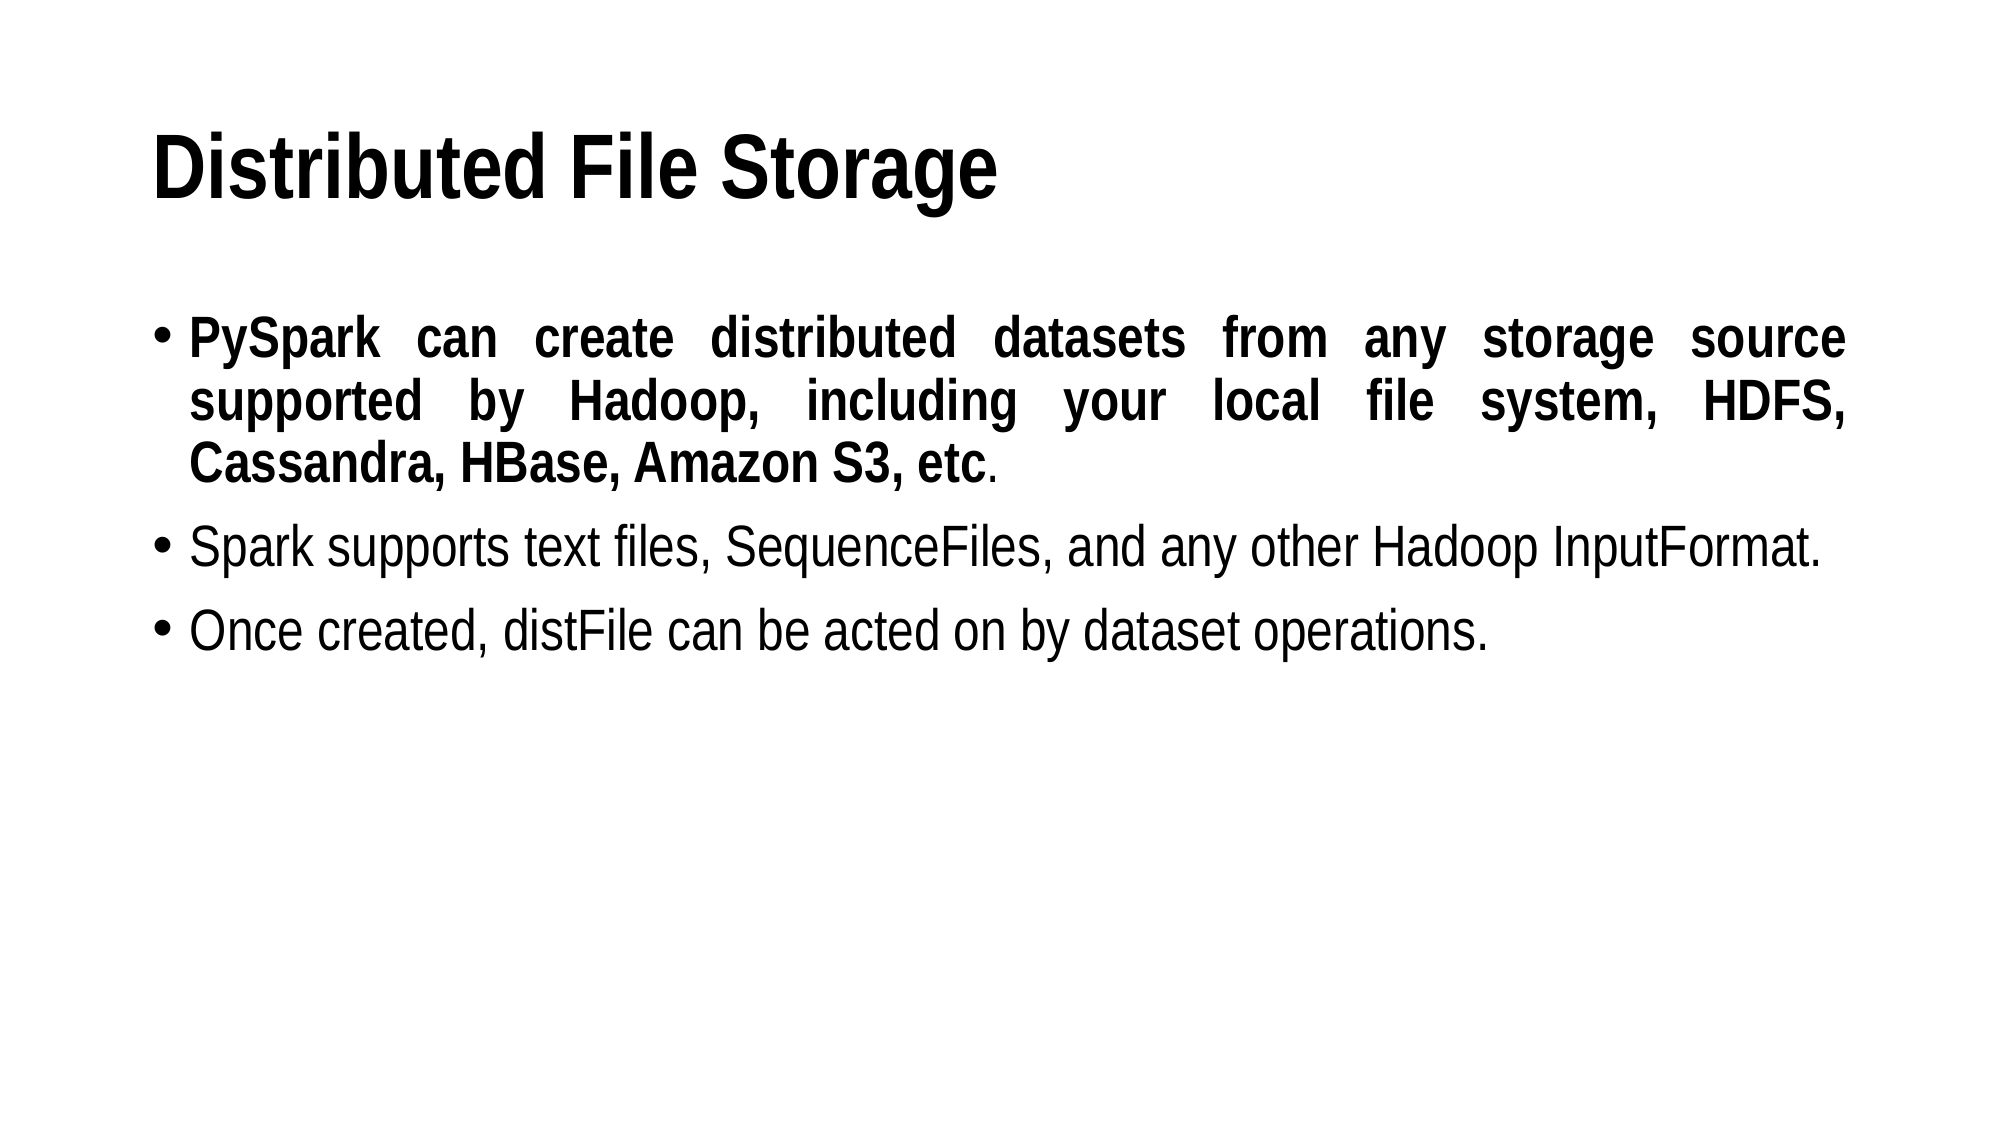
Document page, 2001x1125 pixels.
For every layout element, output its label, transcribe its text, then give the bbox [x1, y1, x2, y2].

title Distributed File Storage [137, 59, 1863, 278]
list PySpark can create distributed datasets from any storage source supported by Hadoop, including your local file system, HDFS, Cassandra, HBase, Amazon S3, etc. Spark supports text files, SequenceFiles, and any other Hadoop InputFormat. Once created, distFile can be acted on by dataset operations. [137, 299, 1863, 1014]
